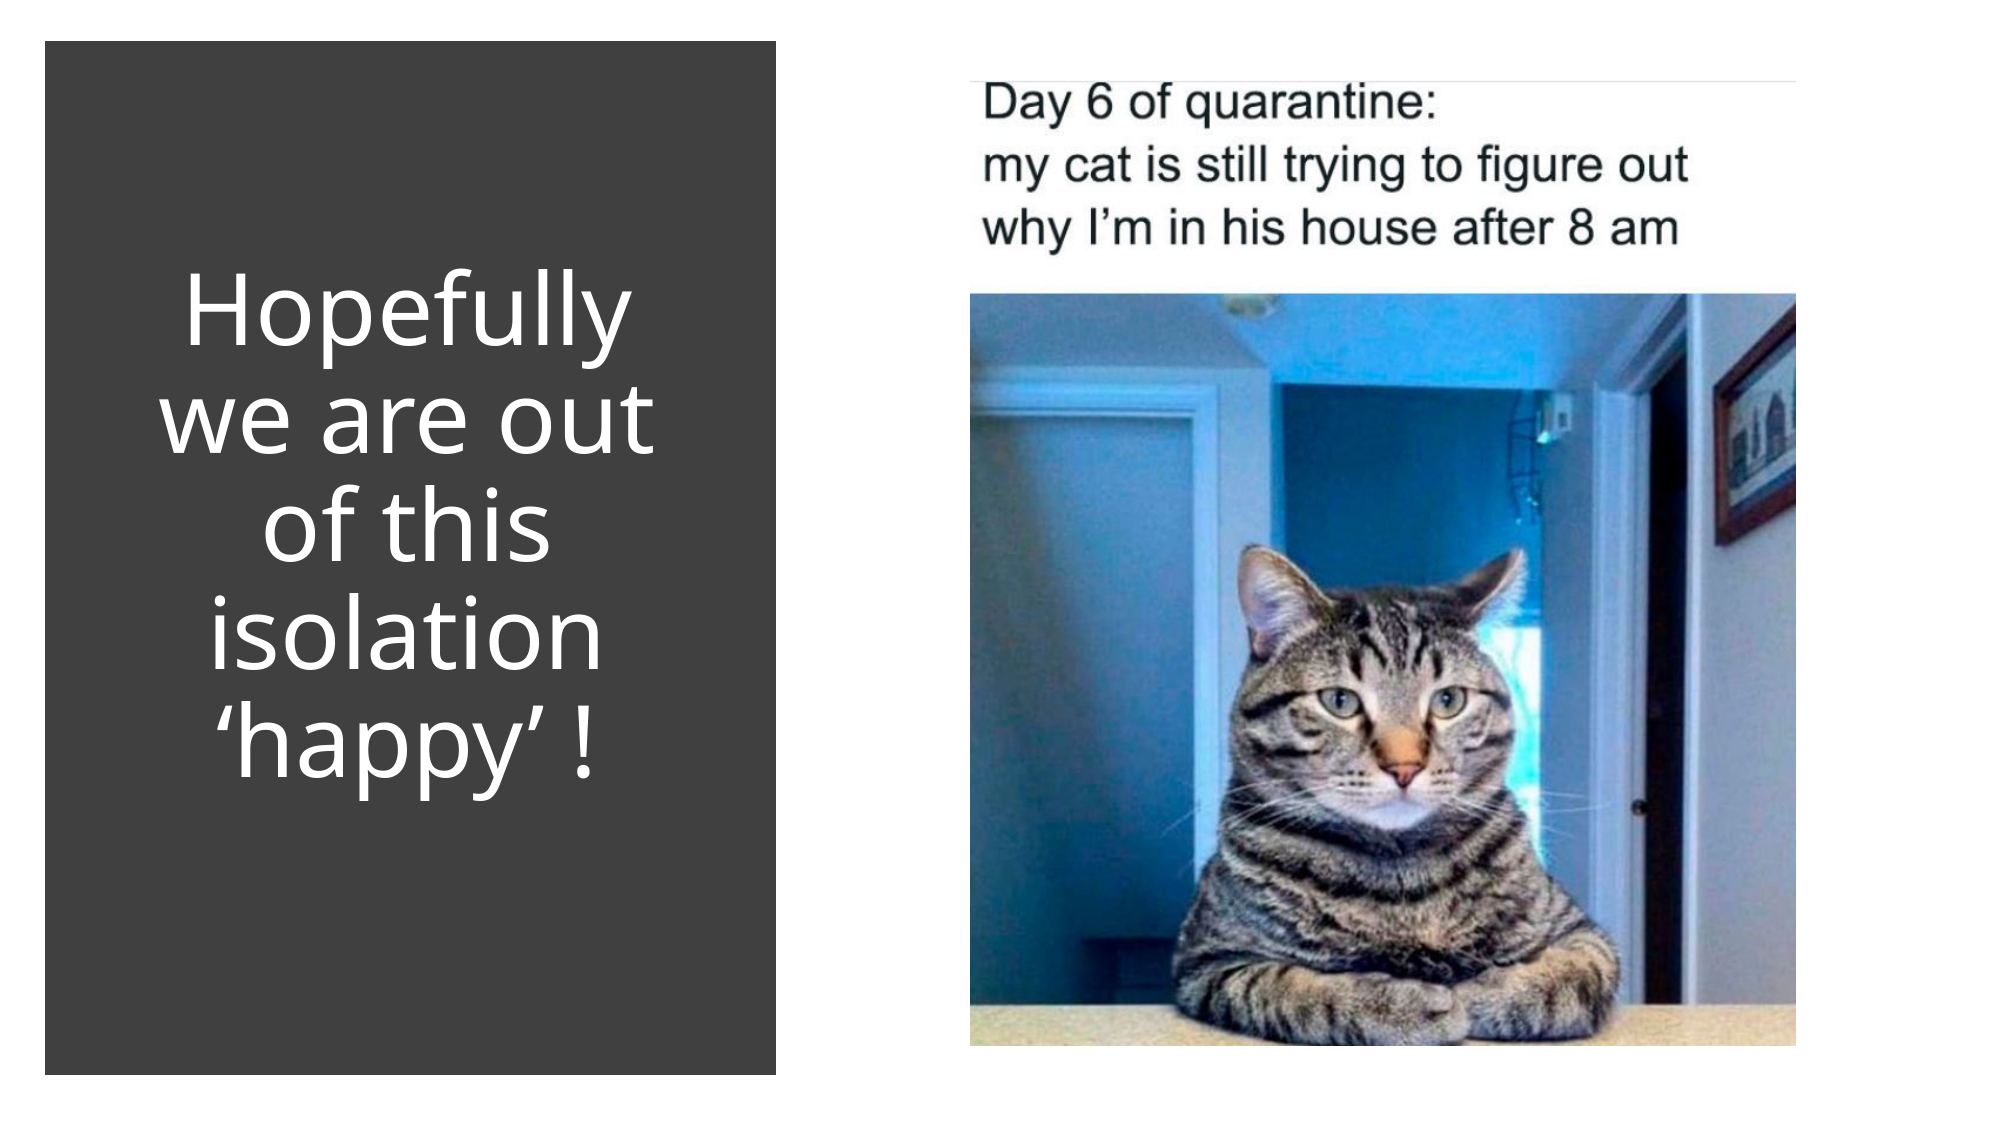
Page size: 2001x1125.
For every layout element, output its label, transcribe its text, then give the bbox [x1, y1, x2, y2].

text_box Hopefully we are out of this isolation ‘happy’ ! [121, 121, 693, 936]
text_box [54, 50, 767, 1066]
picture [970, 80, 1796, 1046]
